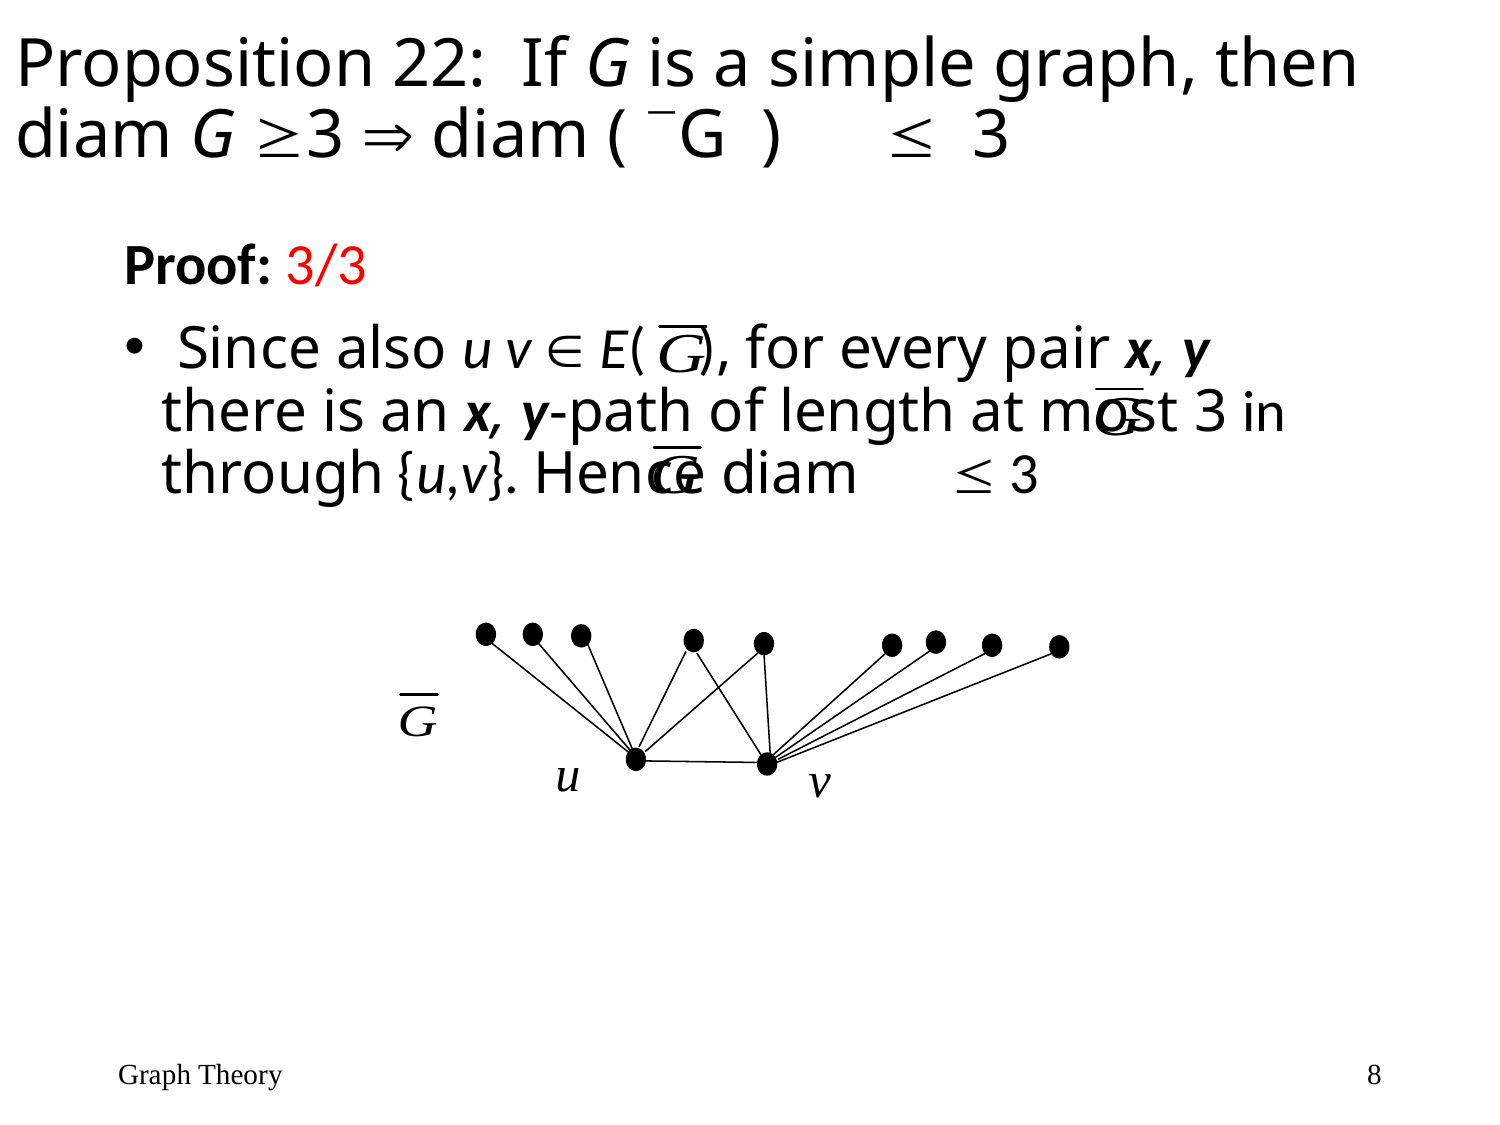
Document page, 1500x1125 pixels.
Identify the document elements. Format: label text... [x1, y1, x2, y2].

list Proof: 3/3 Since also u v  E( ), for every pair x, y there is an x, y-path of length at most 3 in through {u,v}. Hence diam  3 [109, 226, 1385, 534]
text_box [476, 623, 496, 646]
text_box [626, 748, 646, 771]
text_box [754, 632, 774, 655]
text_box [982, 634, 1002, 657]
slide_number Graph Theory [103, 1042, 441, 1103]
text_box [882, 634, 902, 657]
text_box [650, 316, 720, 384]
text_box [391, 683, 451, 748]
text_box [684, 629, 704, 652]
slide_number 8 [1059, 1042, 1397, 1103]
text_box [523, 623, 543, 646]
text_box [571, 624, 591, 647]
text_box v [793, 740, 852, 816]
title Proposition 22: If G is a simple graph, then diam G 3  diam ( G )  3 [0, 0, 1500, 201]
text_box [1086, 378, 1157, 447]
text_box u [540, 734, 599, 809]
text_box [926, 631, 946, 654]
text_box [1049, 635, 1069, 658]
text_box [644, 437, 715, 505]
text_box [757, 753, 777, 775]
